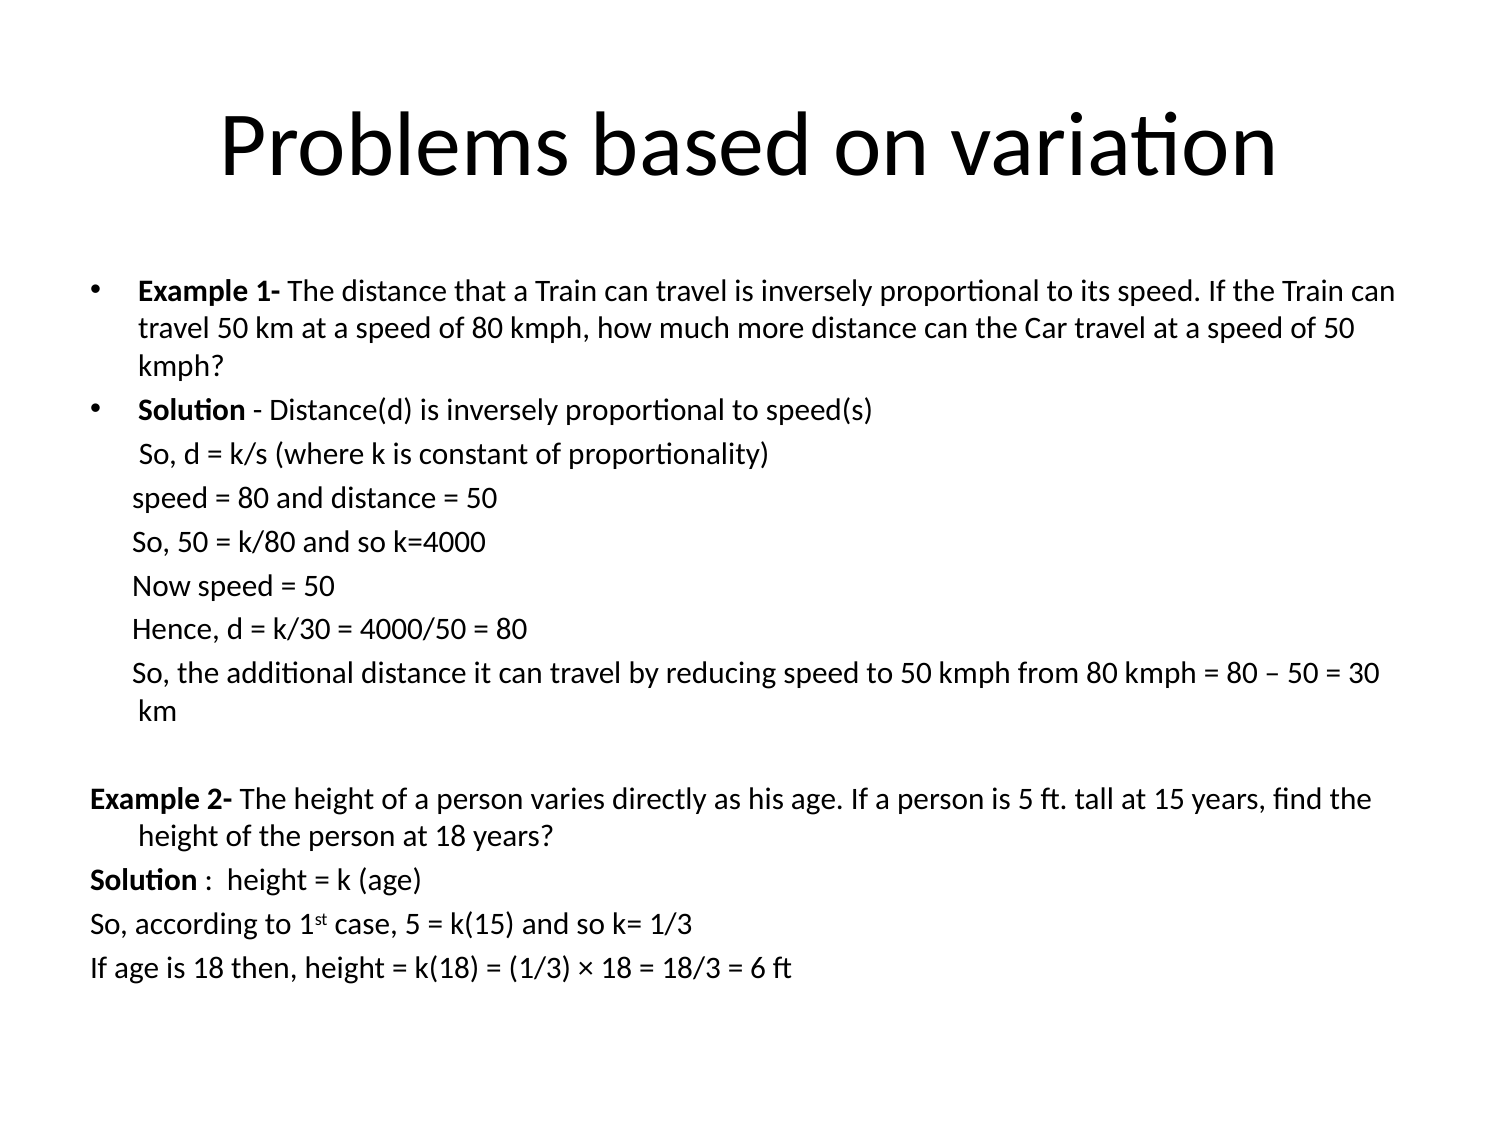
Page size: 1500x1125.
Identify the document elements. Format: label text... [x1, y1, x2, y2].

list Example 1- The distance that a Train can travel is inversely proportional to its speed. If the Train can travel 50 km at a speed of 80 kmph, how much more distance can the Car travel at a speed of 50 kmph? Solution - Distance(d) is inversely proportional to speed(s) So, d = k/s (where k is constant of proportionality) speed = 80 and distance = 50 So, 50 = k/80 and so k=4000 Now speed = 50 Hence, d = k/30 = 4000/50 = 80 So, the additional distance it can travel by reducing speed to 50 kmph from 80 kmph = 80 – 50 = 30 km Example 2- The height of a person varies directly as his age. If a person is 5 ft. tall at 15 years, find the height of the person at 18 years? Solution : height = k (age) So, according to 1st case, 5 = k(15) and so k= 1/3 If age is 18 then, height = k(18) = (1/3) × 18 = 18/3 = 6 ft [75, 262, 1425, 1005]
title Problems based on variation [75, 45, 1425, 233]
